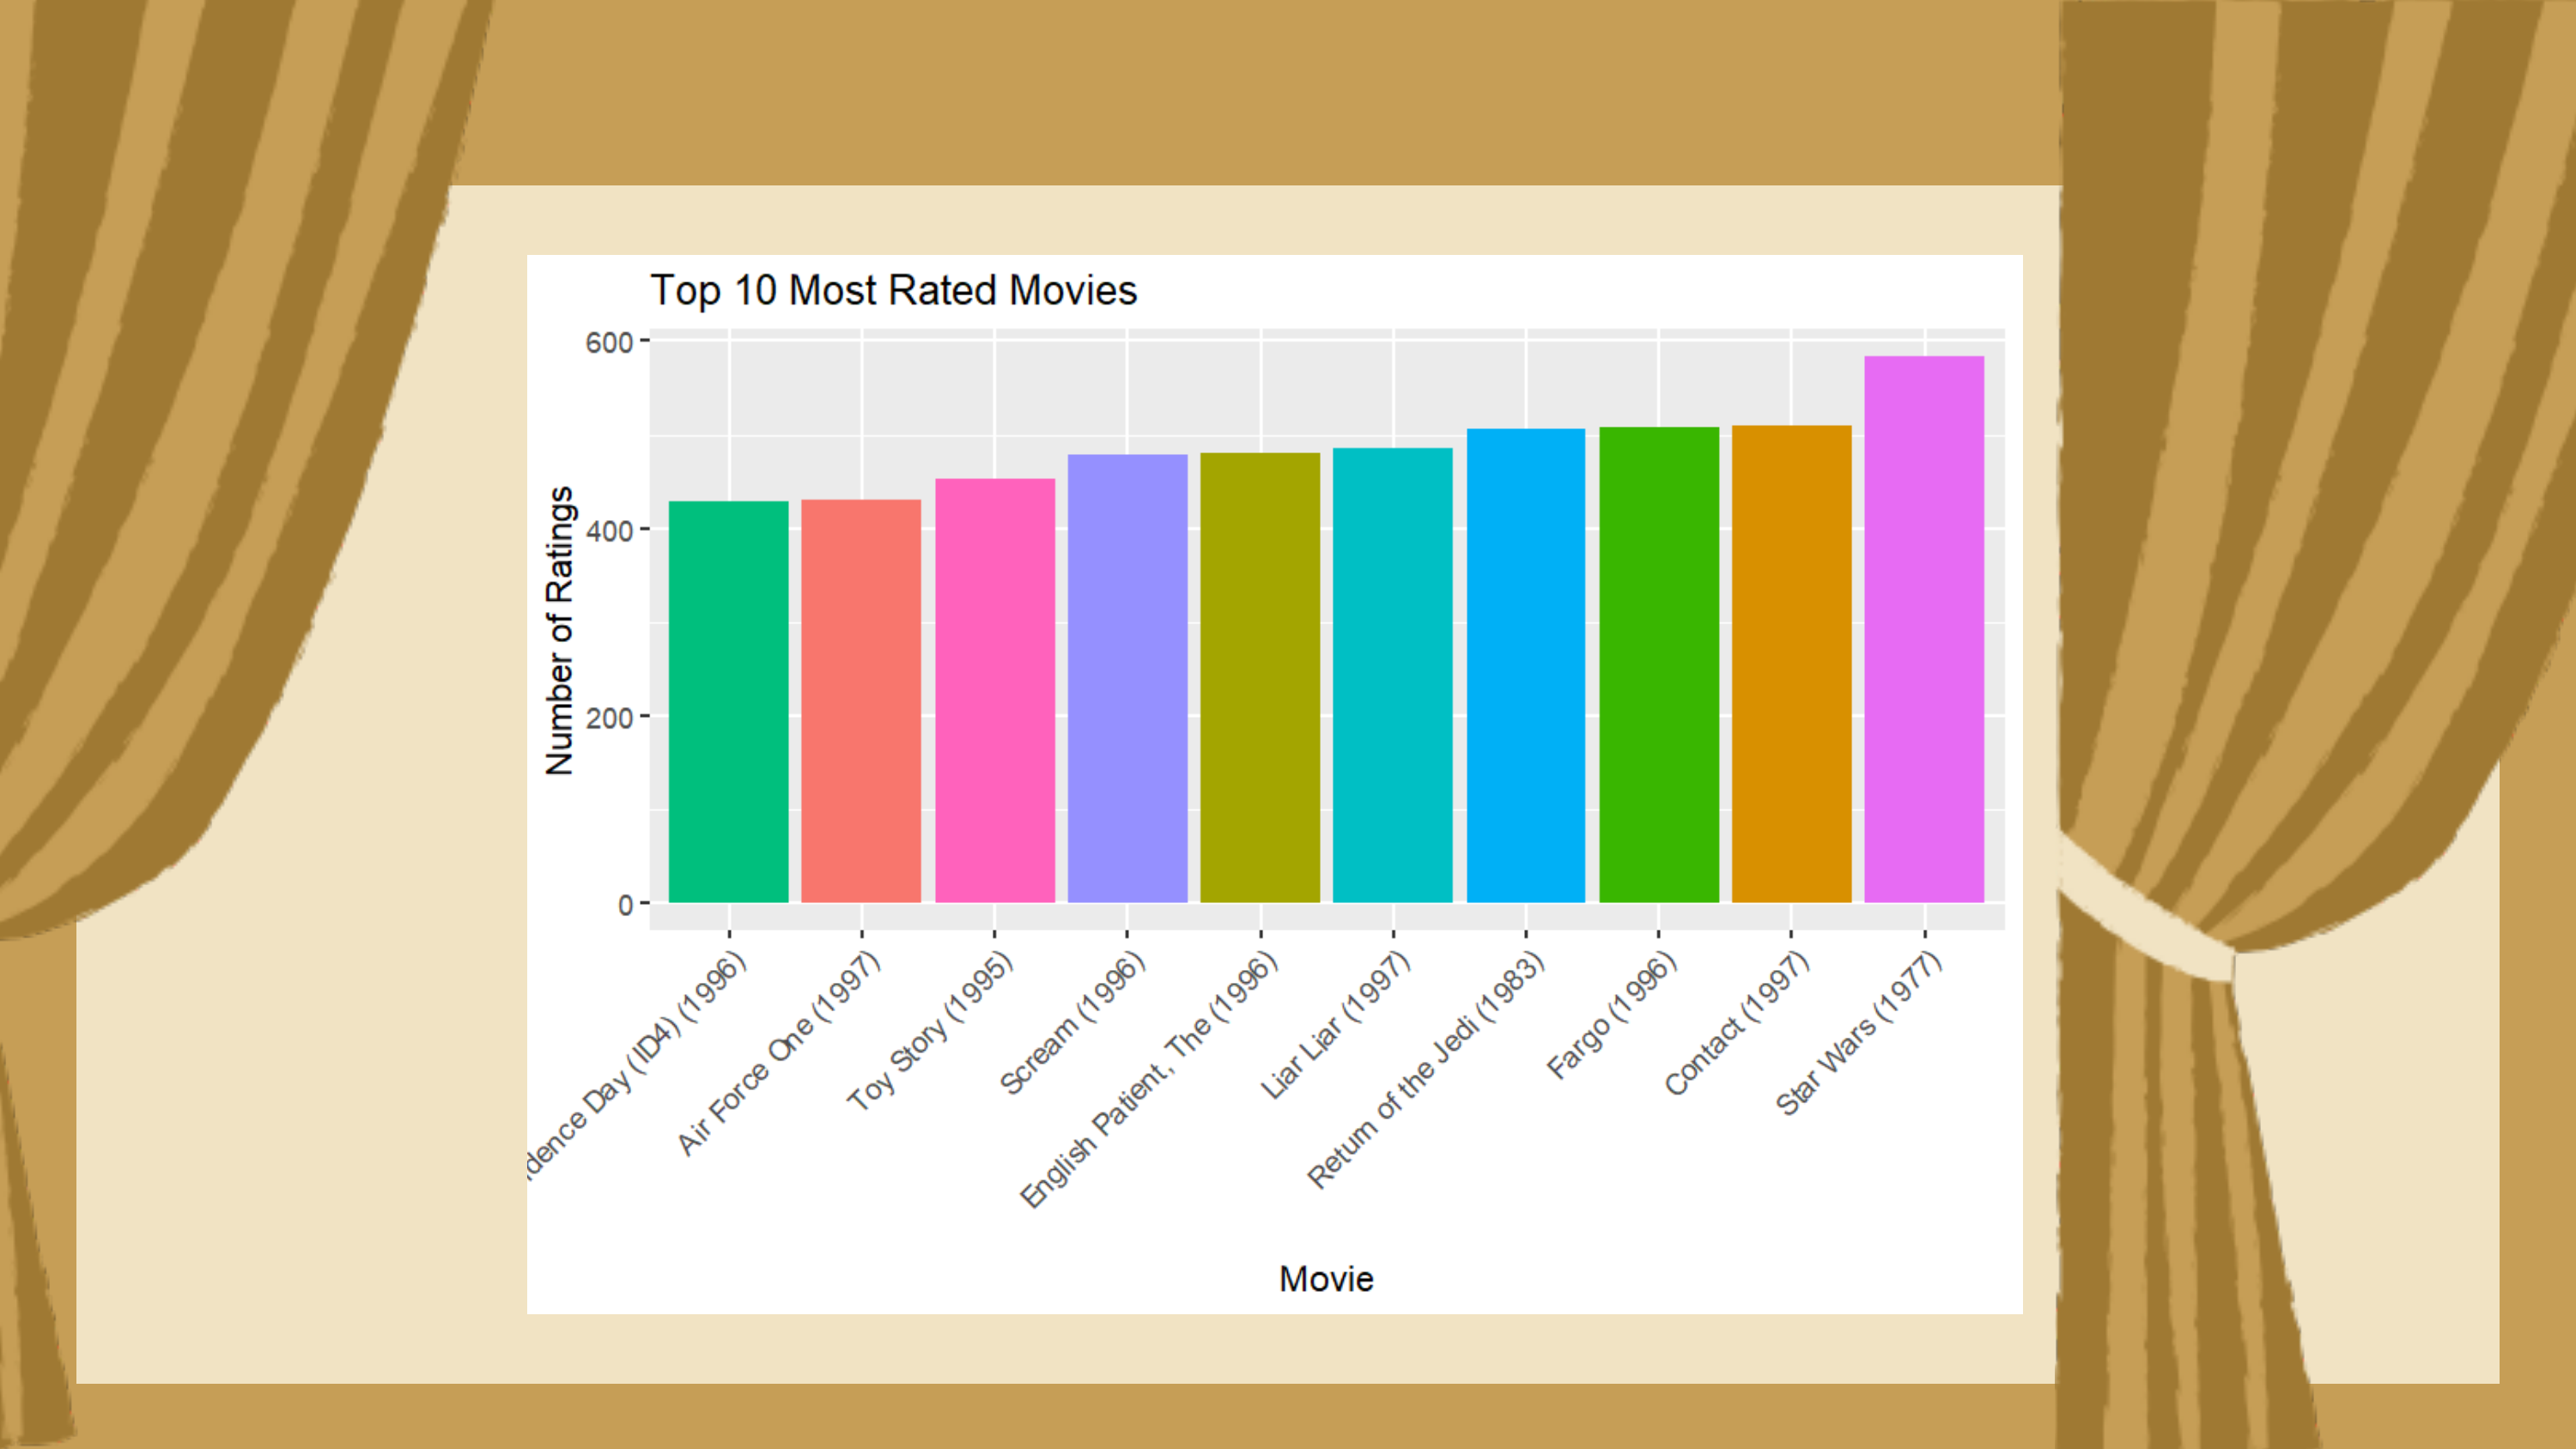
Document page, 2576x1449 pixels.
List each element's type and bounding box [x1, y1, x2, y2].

text_box [0, 0, 496, 1449]
picture [527, 255, 2024, 1314]
text_box [76, 143, 2500, 1384]
text_box [2055, 0, 2576, 1449]
